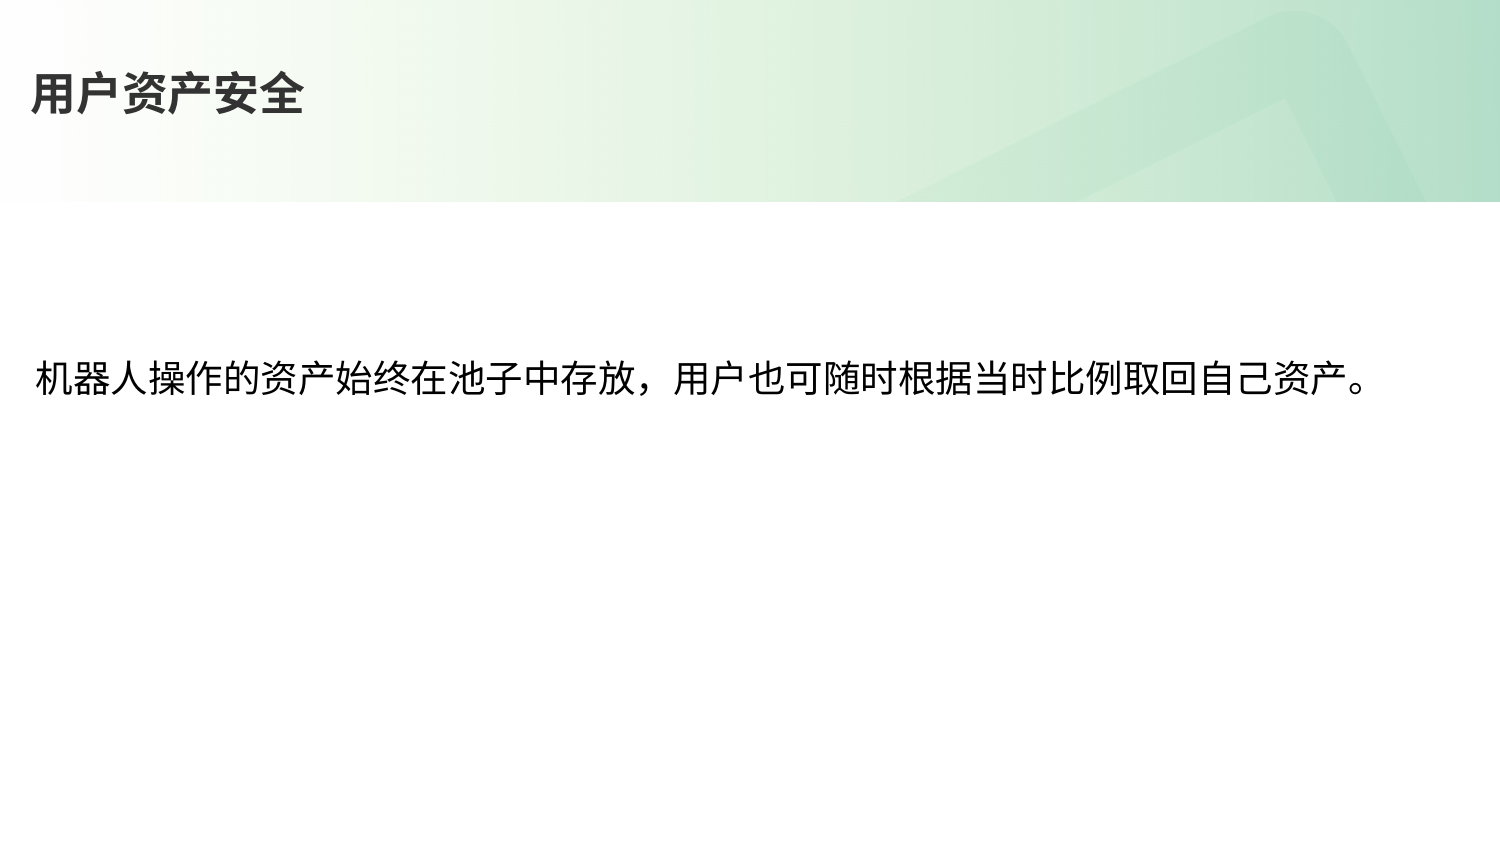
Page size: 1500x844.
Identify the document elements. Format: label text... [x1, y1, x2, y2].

text_box 机器人操作的资产始终在池子中存放，用户也可随时根据当时比例取回自己资产。 [28, 347, 1394, 408]
picture [0, 0, 1500, 202]
